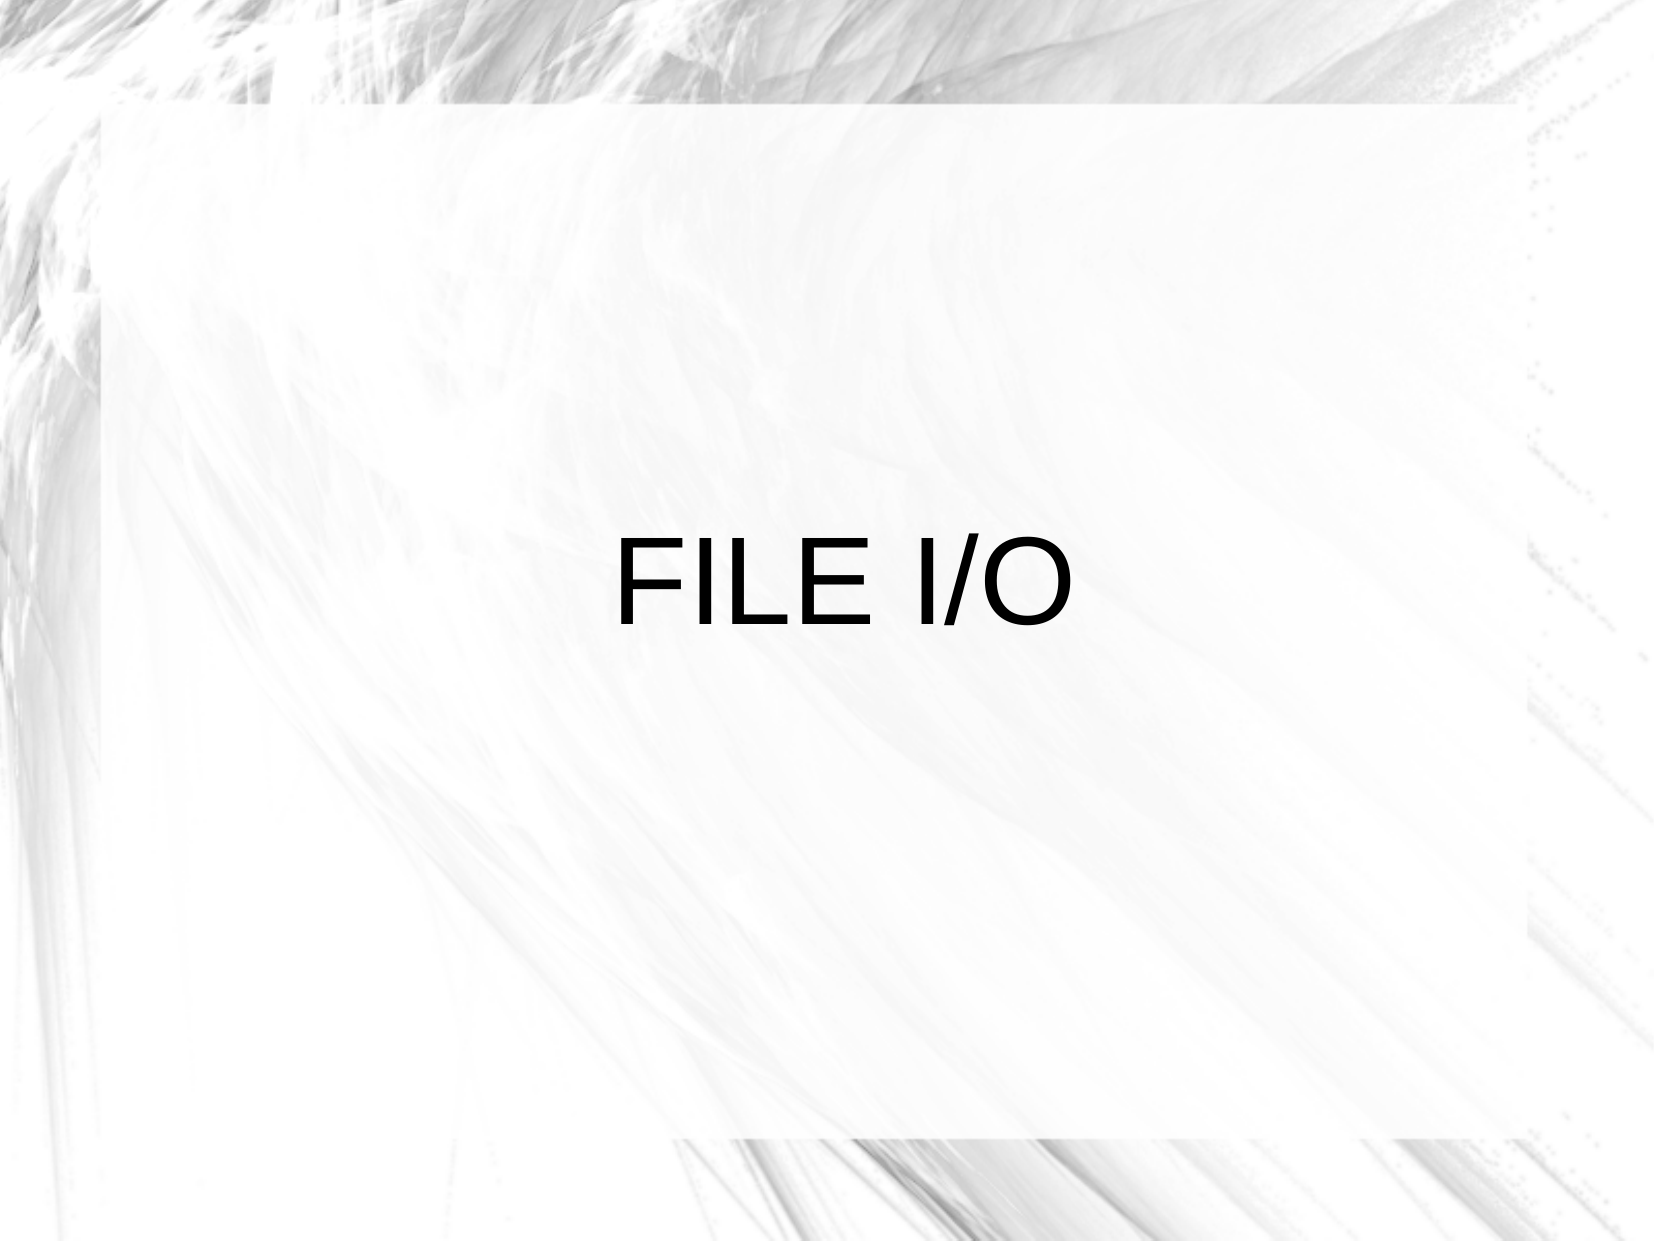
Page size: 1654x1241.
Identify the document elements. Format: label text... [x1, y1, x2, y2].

list FILE I/O [118, 319, 1571, 1102]
picture [0, 0, 1654, 1241]
